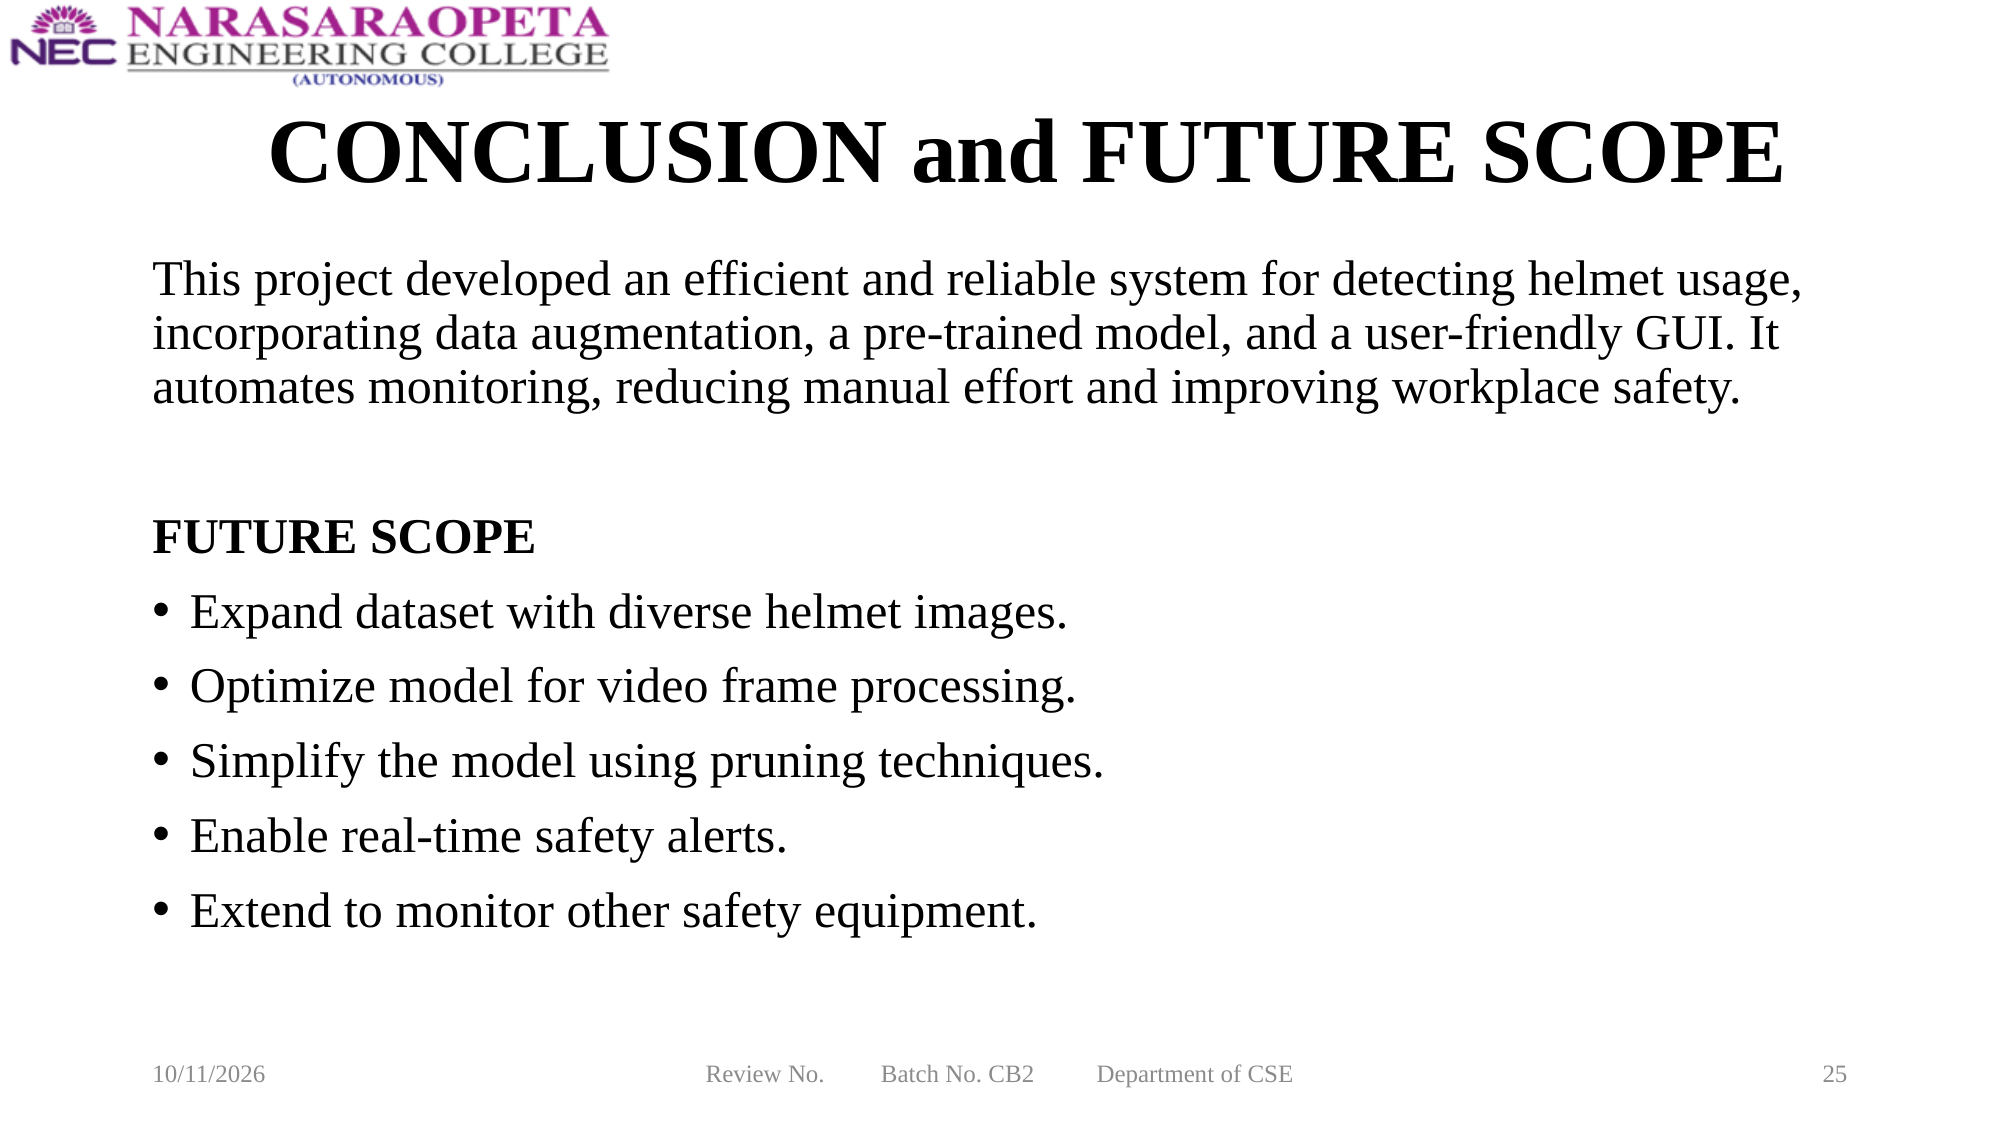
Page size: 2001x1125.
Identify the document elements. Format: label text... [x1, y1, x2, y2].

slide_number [137, 1042, 588, 1103]
footer Review No. Batch No. CB2 Department of CSE [662, 1042, 1338, 1103]
picture [0, 0, 1280, 719]
title CONCLUSION and FUTURE SCOPE [193, 59, 1863, 244]
slide_number 25 [1412, 1042, 1863, 1103]
list This project developed an efficient and reliable system for detecting helmet usage, incorporating data augmentation, a pre-trained model, and a user-friendly GUI. It automates monitoring, reducing manual effort and improving workplace safety. FUTURE SCOPE Expand dataset with diverse helmet images. Optimize model for video frame processing. Simplify the model using pruning techniques. Enable real-time safety alerts. Extend to monitor other safety equipment. [137, 244, 1863, 1014]
